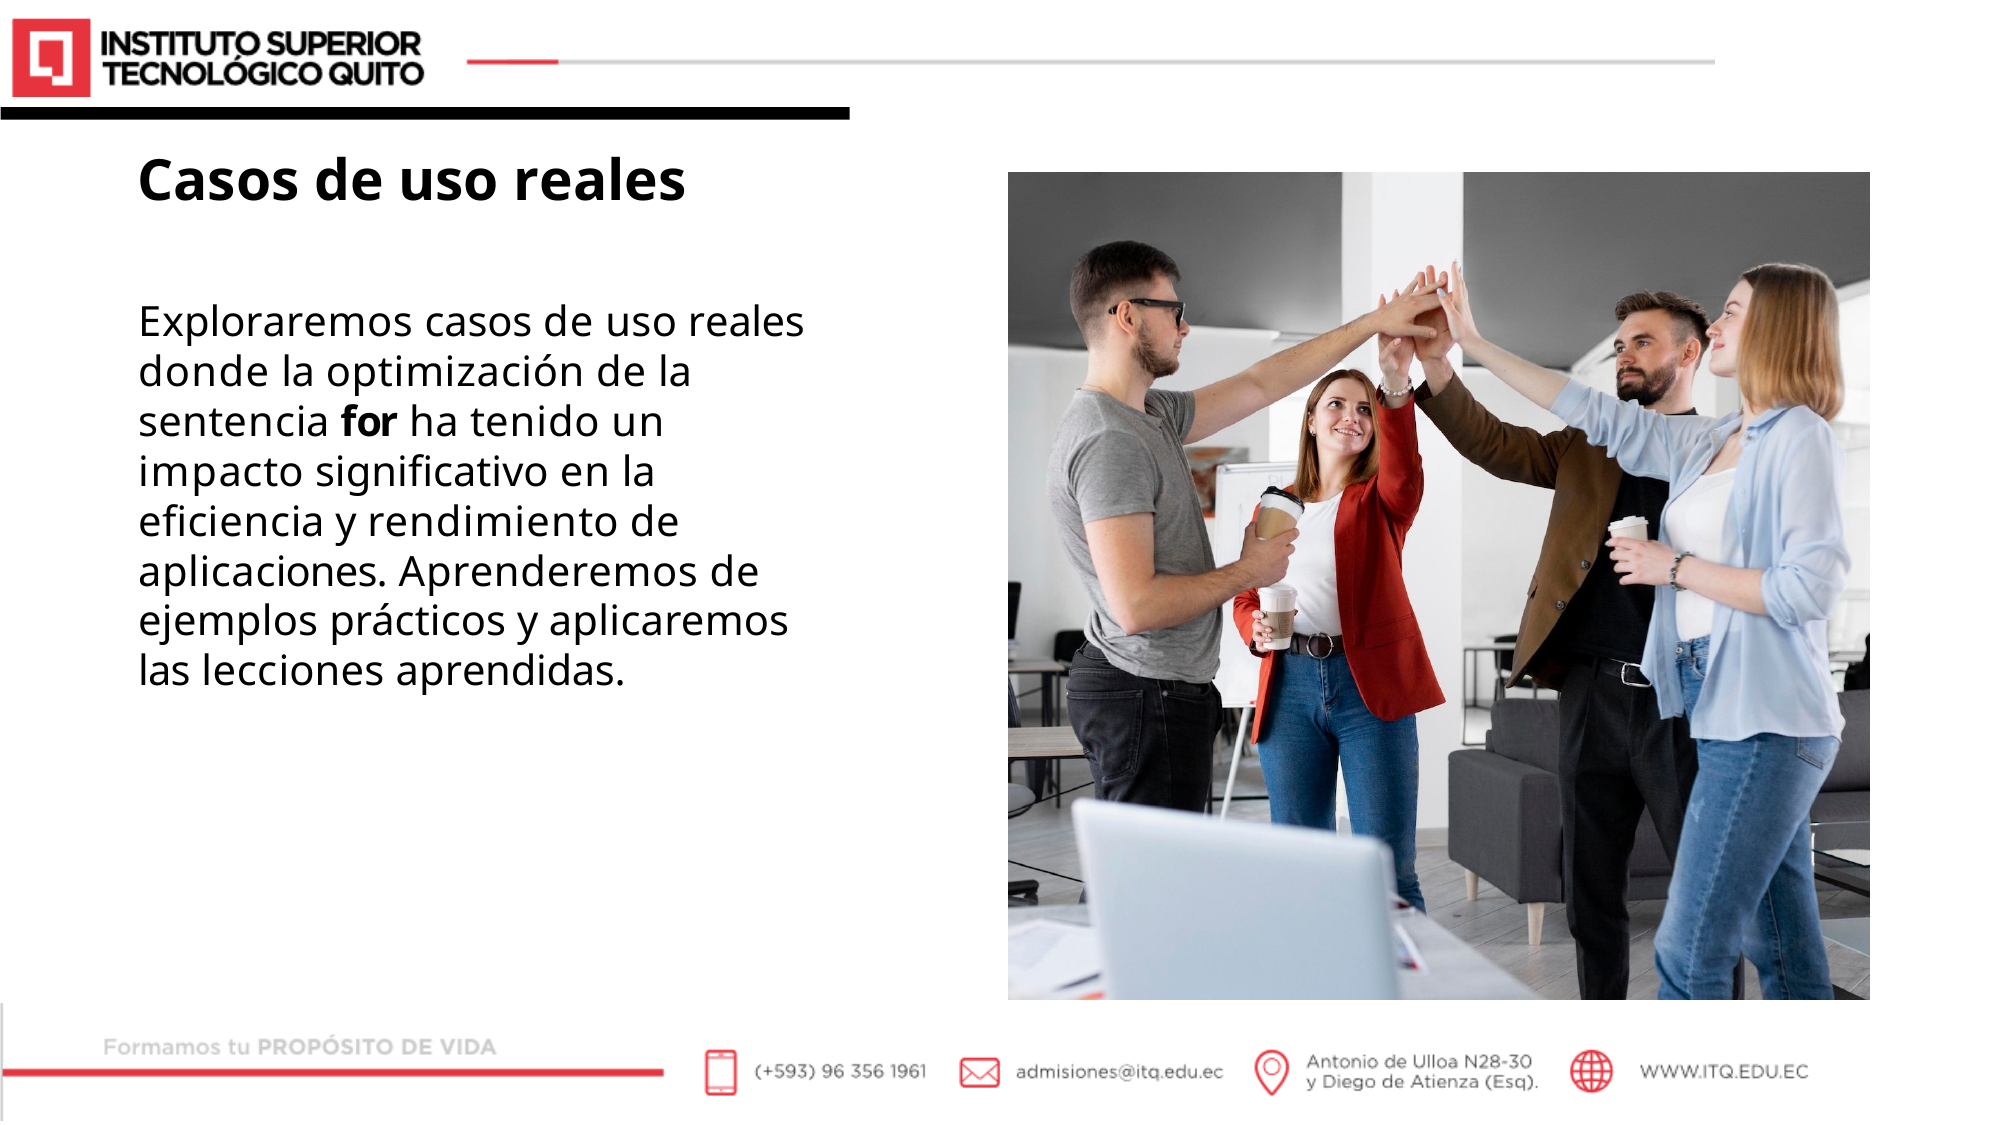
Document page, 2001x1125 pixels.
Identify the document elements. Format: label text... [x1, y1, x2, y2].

text_box [0, 107, 850, 120]
title Casos de uso reales [135, 142, 714, 332]
picture [1008, 172, 1871, 1000]
picture [0, 0, 1715, 97]
text_box Exploraremos casos de uso reales donde la optimización de la sentencia for ha tenido un impacto signiﬁcativo en la eﬁciencia y rendimiento de aplicaciones. Aprenderemos de ejemplos prácticos y aplicaremos las lecciones aprendidas. [136, 294, 834, 694]
picture [0, 1003, 1819, 1121]
